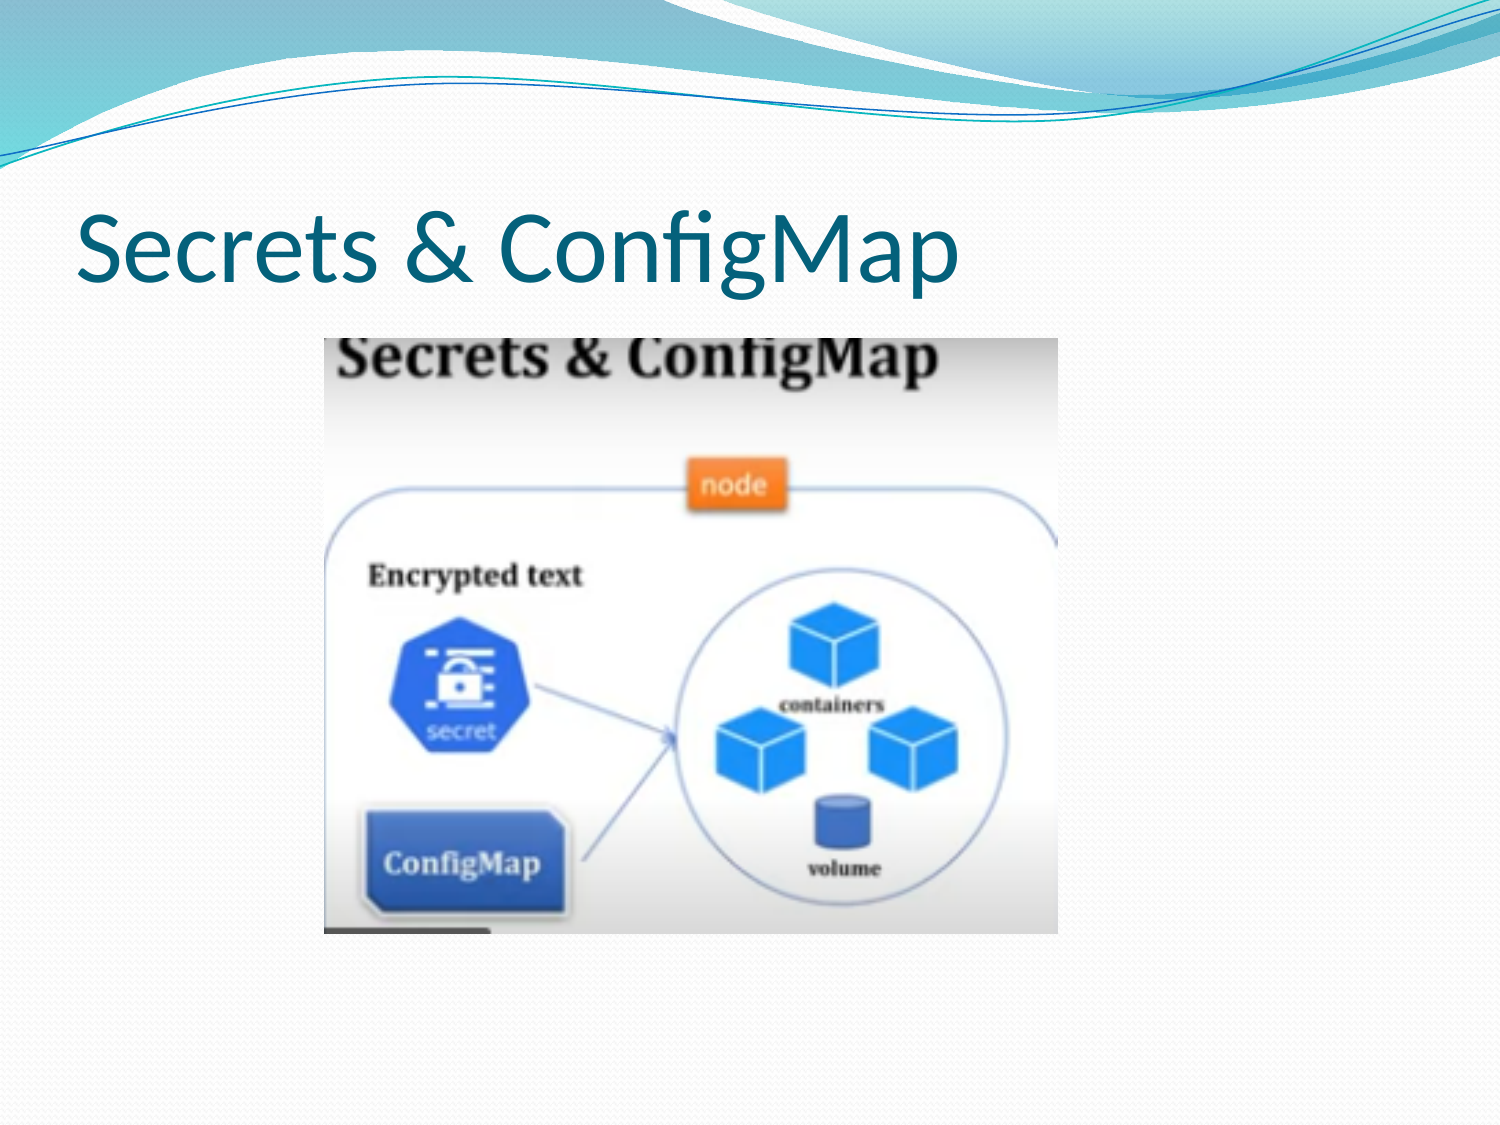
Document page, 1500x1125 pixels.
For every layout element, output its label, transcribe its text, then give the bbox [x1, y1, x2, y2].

title Secrets & ConfigMap [75, 115, 1425, 303]
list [324, 337, 1058, 934]
